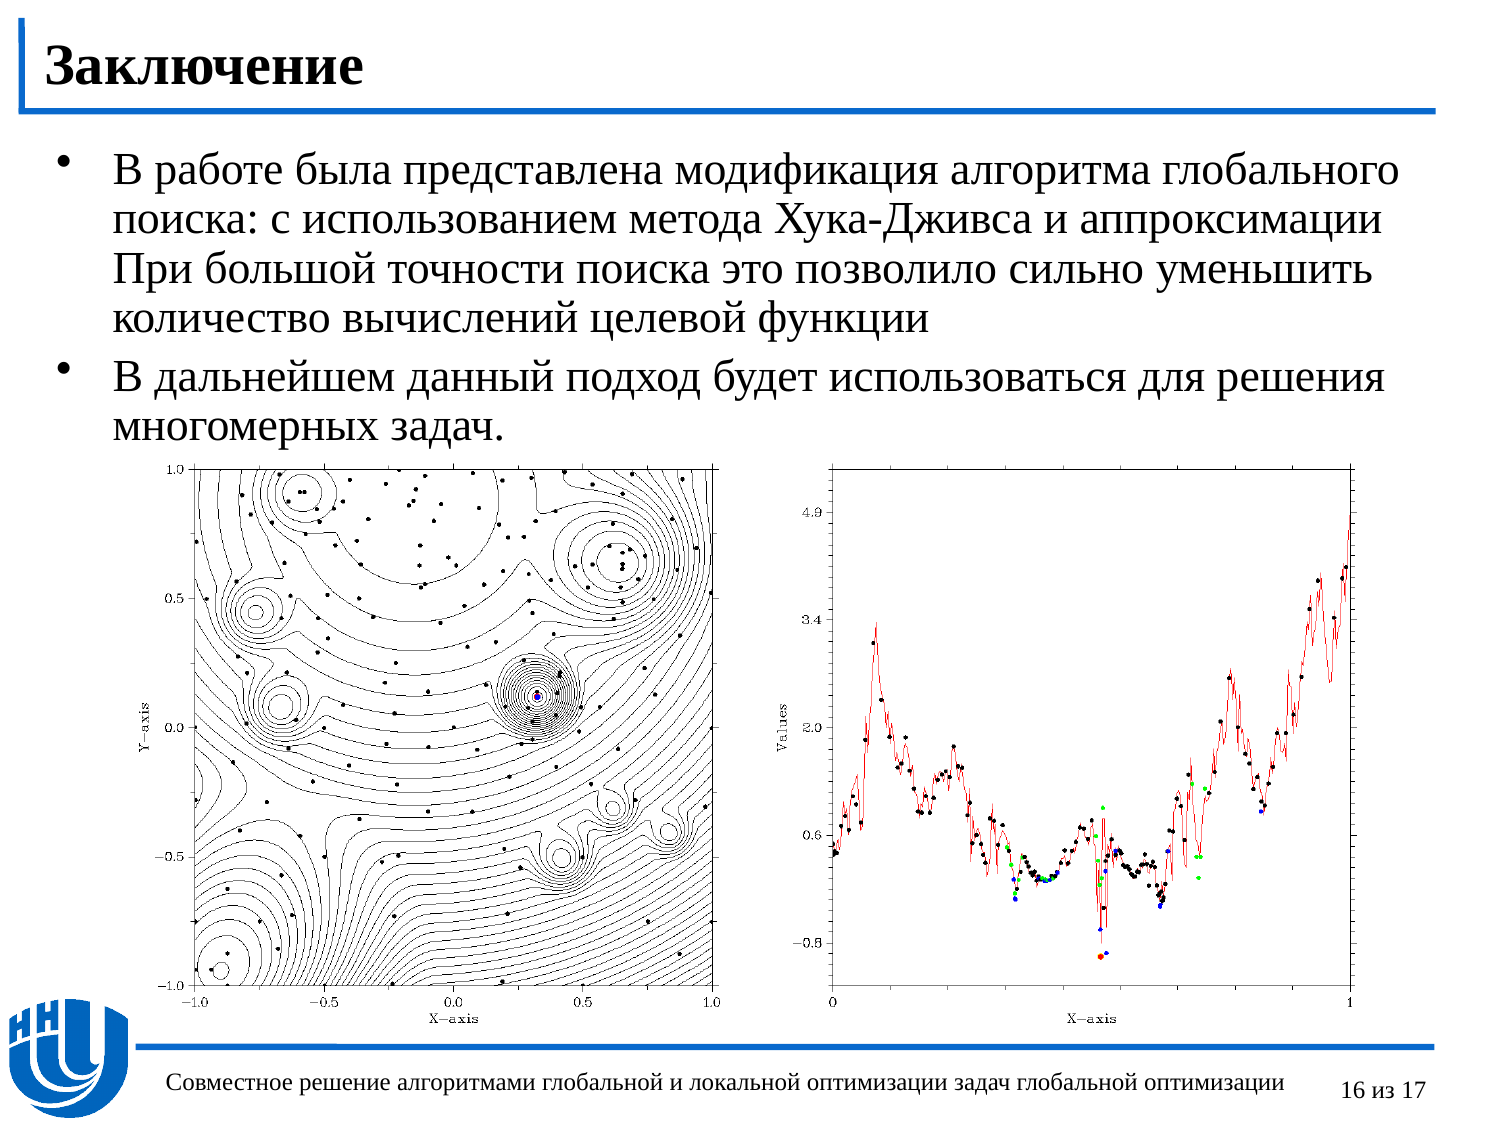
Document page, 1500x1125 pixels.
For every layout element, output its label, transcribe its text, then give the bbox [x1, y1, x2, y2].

title Заключение [29, 18, 1405, 105]
list В работе была представлена модификация алгоритма глобального поиска: с использованием метода Хука-Дживса и аппроксимации При большой точности поиска это позволило сильно уменьшить количество вычислений целевой функции В дальнейшем данный подход будет использоваться для решения многомерных задач. [41, 136, 1448, 528]
picture [135, 444, 727, 1036]
picture [9, 999, 128, 1118]
picture [773, 444, 1365, 1036]
